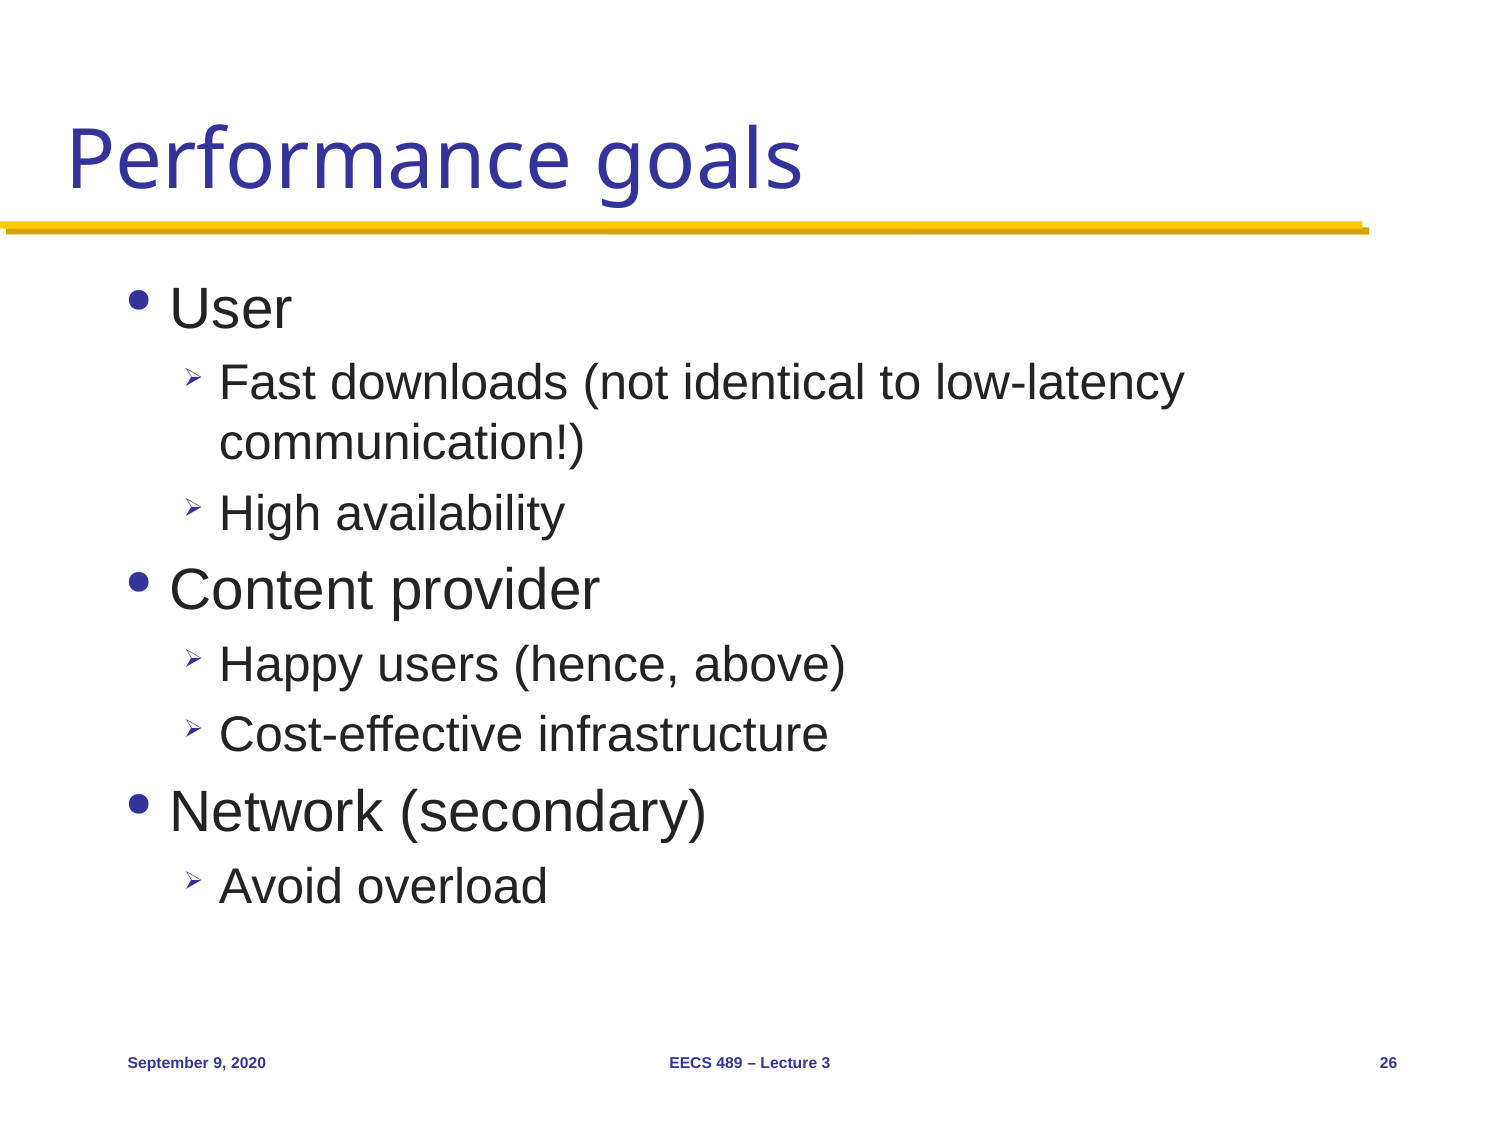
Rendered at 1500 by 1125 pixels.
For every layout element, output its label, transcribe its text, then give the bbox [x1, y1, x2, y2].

list User Fast downloads (not identical to low-latency communication!) High availability Content provider Happy users (hence, above) Cost-effective infrastructure Network (secondary) Avoid overload [112, 262, 1413, 988]
footer EECS 489 – Lecture 3 [512, 1024, 988, 1101]
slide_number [112, 1024, 426, 1101]
slide_number 26 [1312, 1024, 1413, 1101]
title Performance goals [49, 24, 1451, 213]
